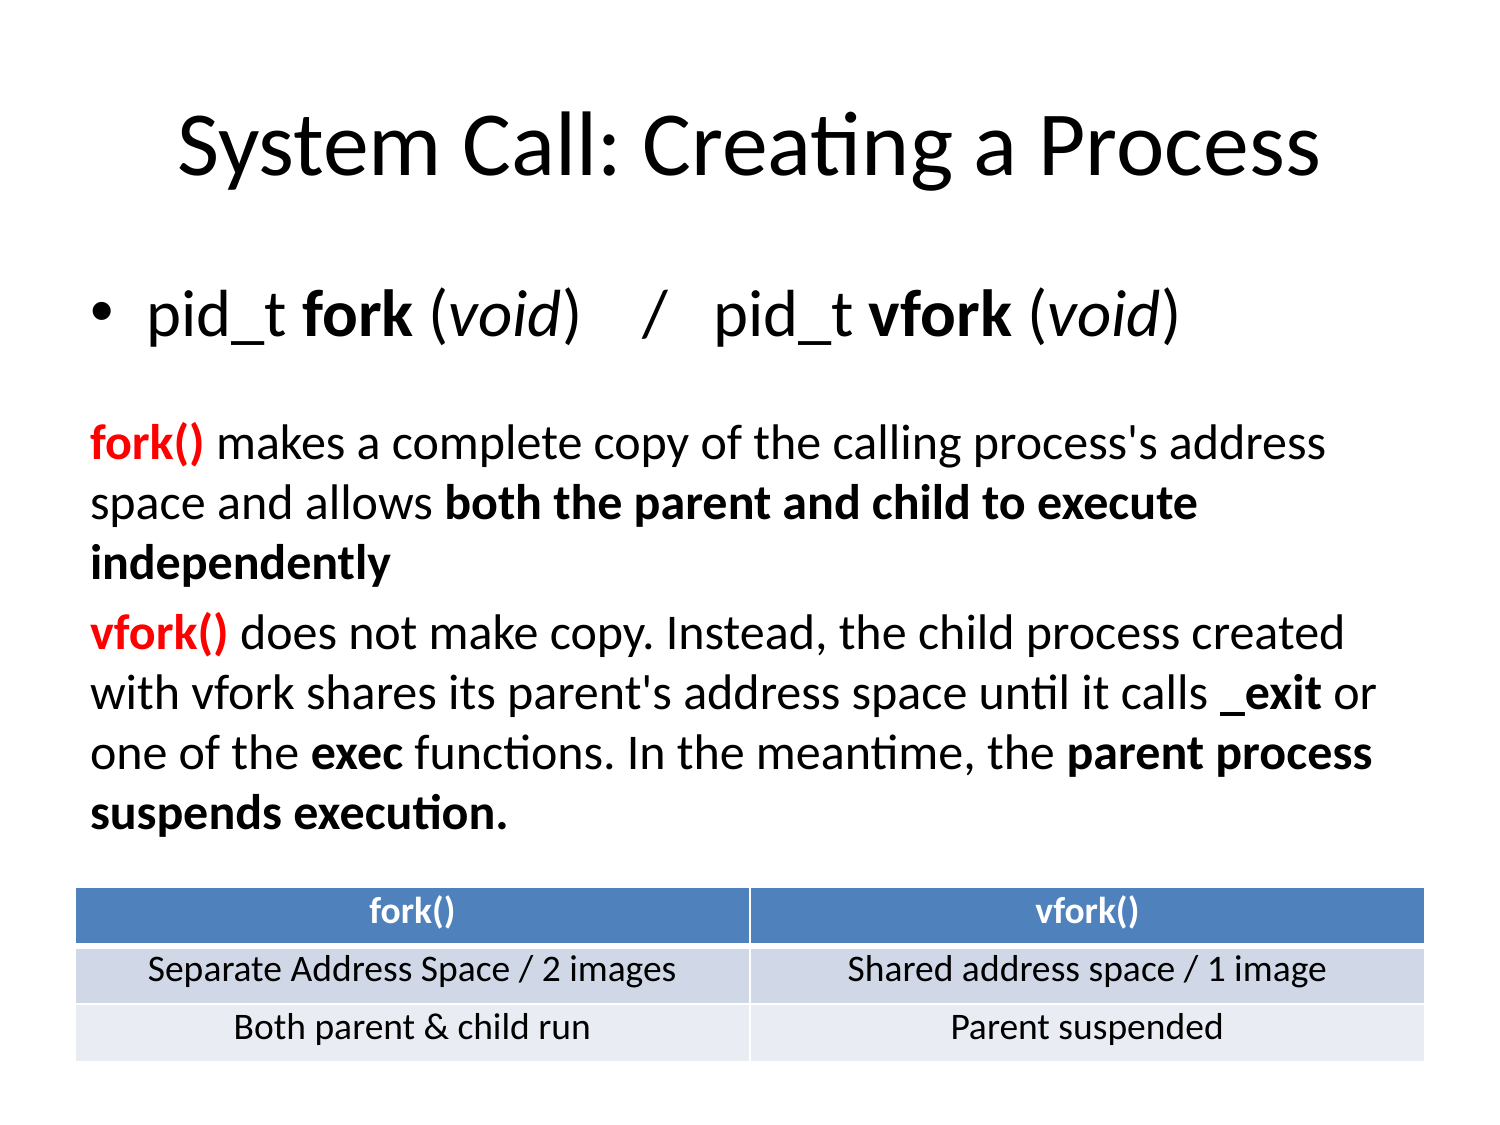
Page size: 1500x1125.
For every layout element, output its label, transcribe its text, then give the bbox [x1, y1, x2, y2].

table_cell Separate Address Space / 2 images [76, 949, 749, 1003]
table_cell Both parent & child run [76, 1005, 749, 1061]
table_header vfork() [751, 888, 1424, 943]
table_cell Shared address space / 1 image [751, 949, 1424, 1003]
table_header fork() [76, 888, 749, 943]
title System Call: Creating a Process [75, 45, 1425, 233]
table_cell Parent suspended [751, 1005, 1424, 1061]
list pid_t fork (void) / pid_t vfork (void) fork() makes a complete copy of the calling process's address space and allows both the parent and child to execute independently vfork() does not make copy. Instead, the child process created with vfork shares its parent's address space until it calls _exit or one of the exec functions. In the meantime, the parent process suspends execution. [75, 262, 1425, 887]
